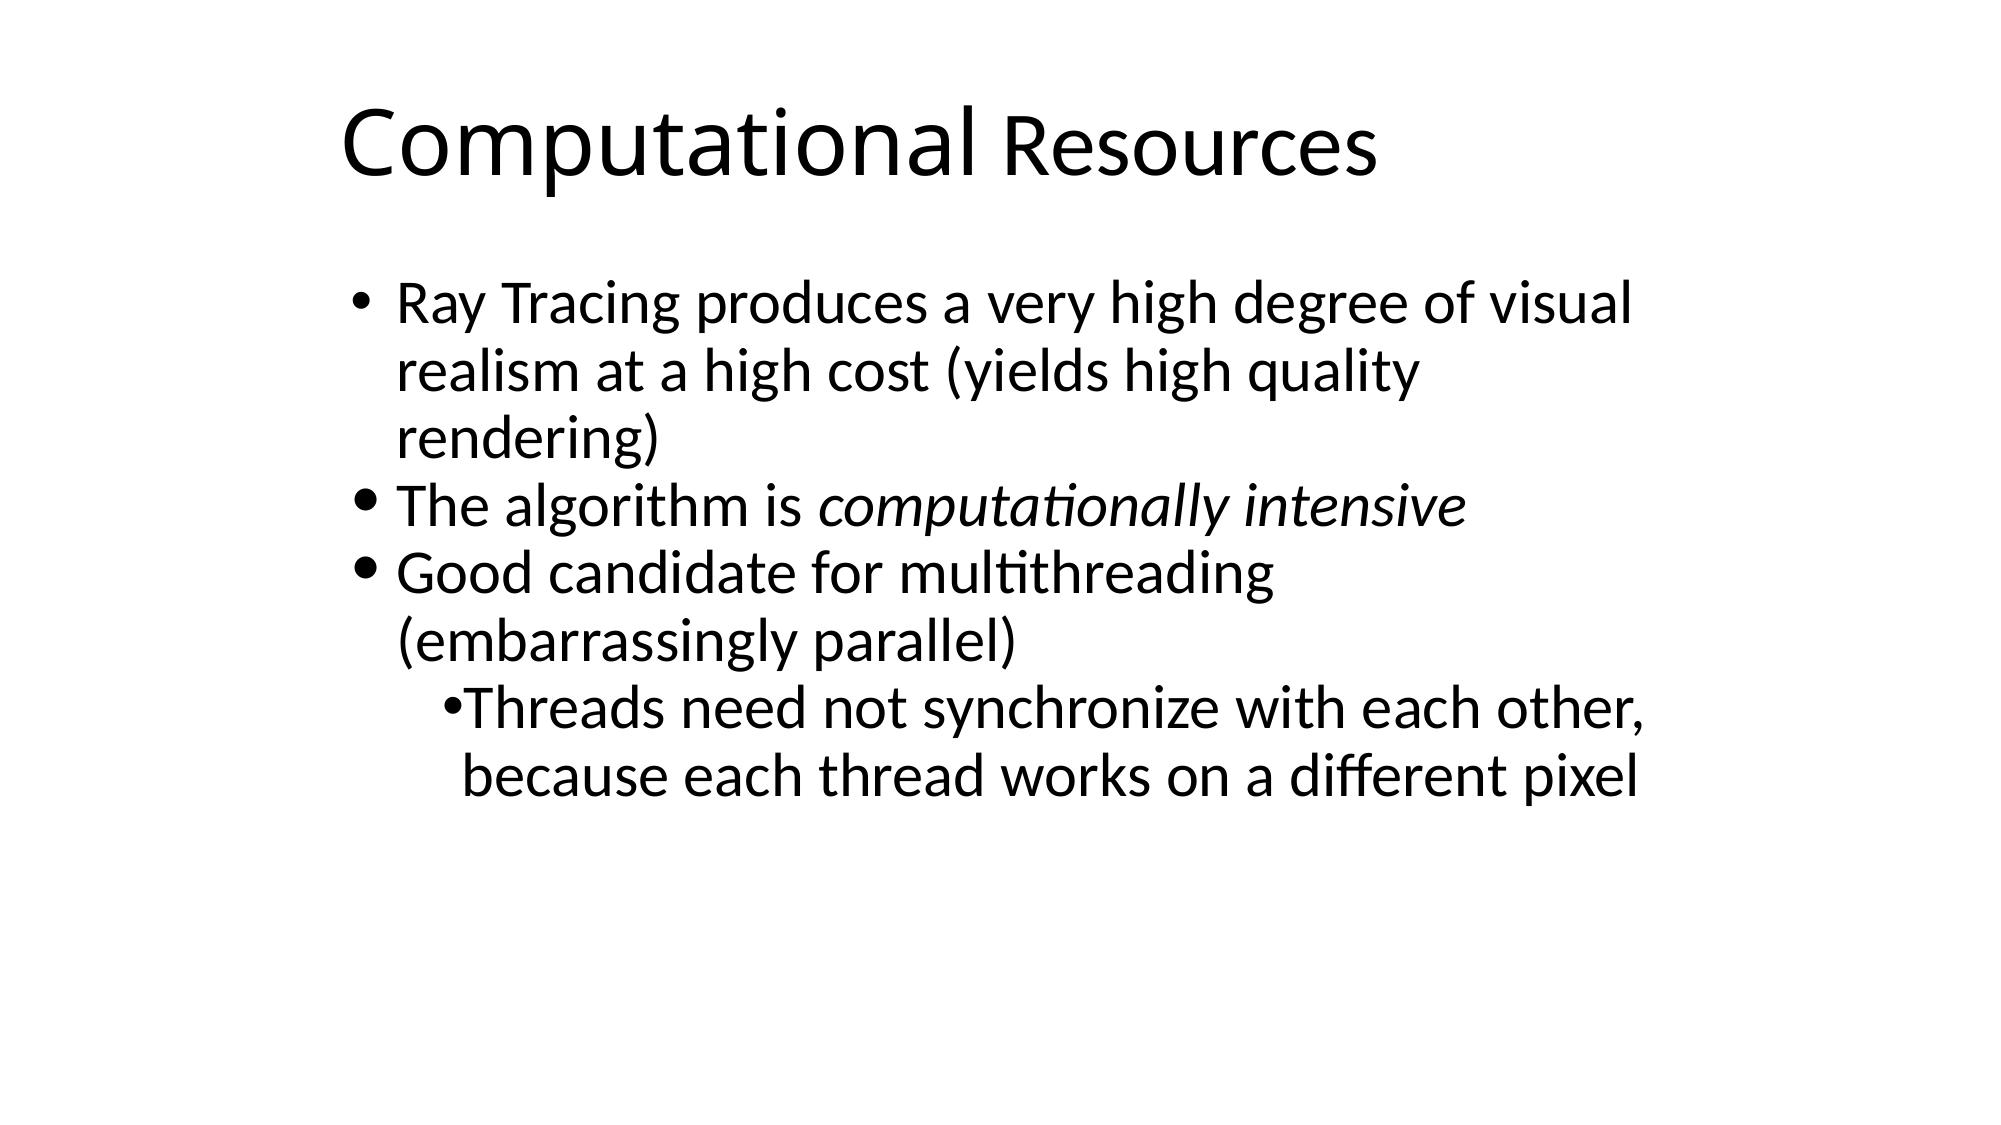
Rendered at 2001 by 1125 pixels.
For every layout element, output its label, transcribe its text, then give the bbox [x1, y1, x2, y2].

title Computational Resources [324, 45, 1675, 233]
list Ray Tracing produces a very high degree of visual realism at a high cost (yields high quality rendering) The algorithm is computationally intensive Good candidate for multithreading (embarrassingly parallel) Threads need not synchronize with each other, because each thread works on a different pixel [324, 262, 1675, 1005]
